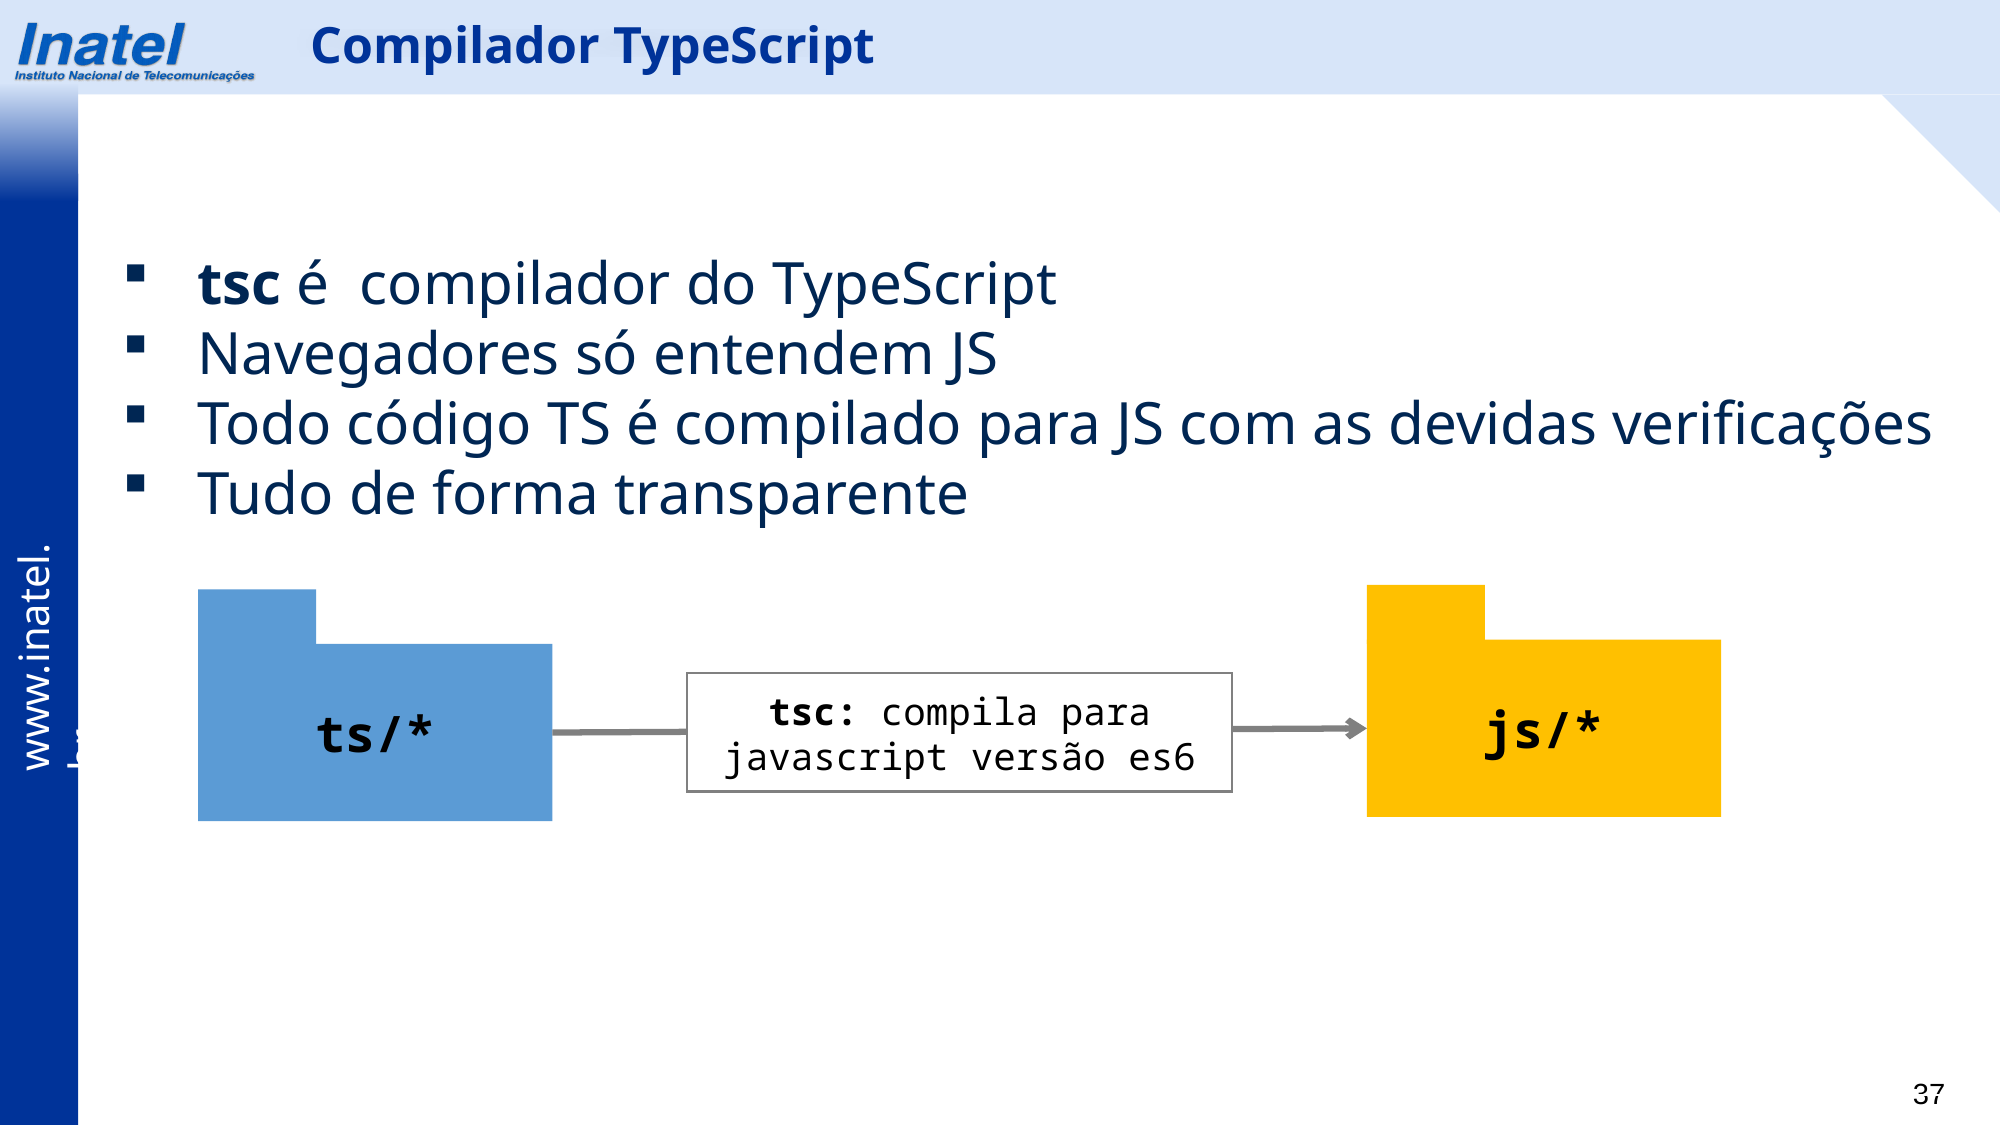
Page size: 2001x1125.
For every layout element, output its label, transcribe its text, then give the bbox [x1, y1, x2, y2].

text_box tsc: compila para javascript versão es6 [686, 672, 1233, 728]
text_box Compilador TypeScript [295, 0, 2000, 96]
text_box [1366, 584, 1486, 645]
text_box [197, 588, 317, 649]
picture [12, 20, 258, 85]
text_box tsc é compilador do TypeScript Navegadores só entendem JS Todo código TS é compilado para JS com as devidas verificações Tudo de forma transparente [92, 187, 1966, 1096]
text_box [1879, 93, 2000, 215]
text_box tsc: compila para javascript versão es6 [686, 733, 1233, 793]
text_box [552, 728, 1367, 733]
